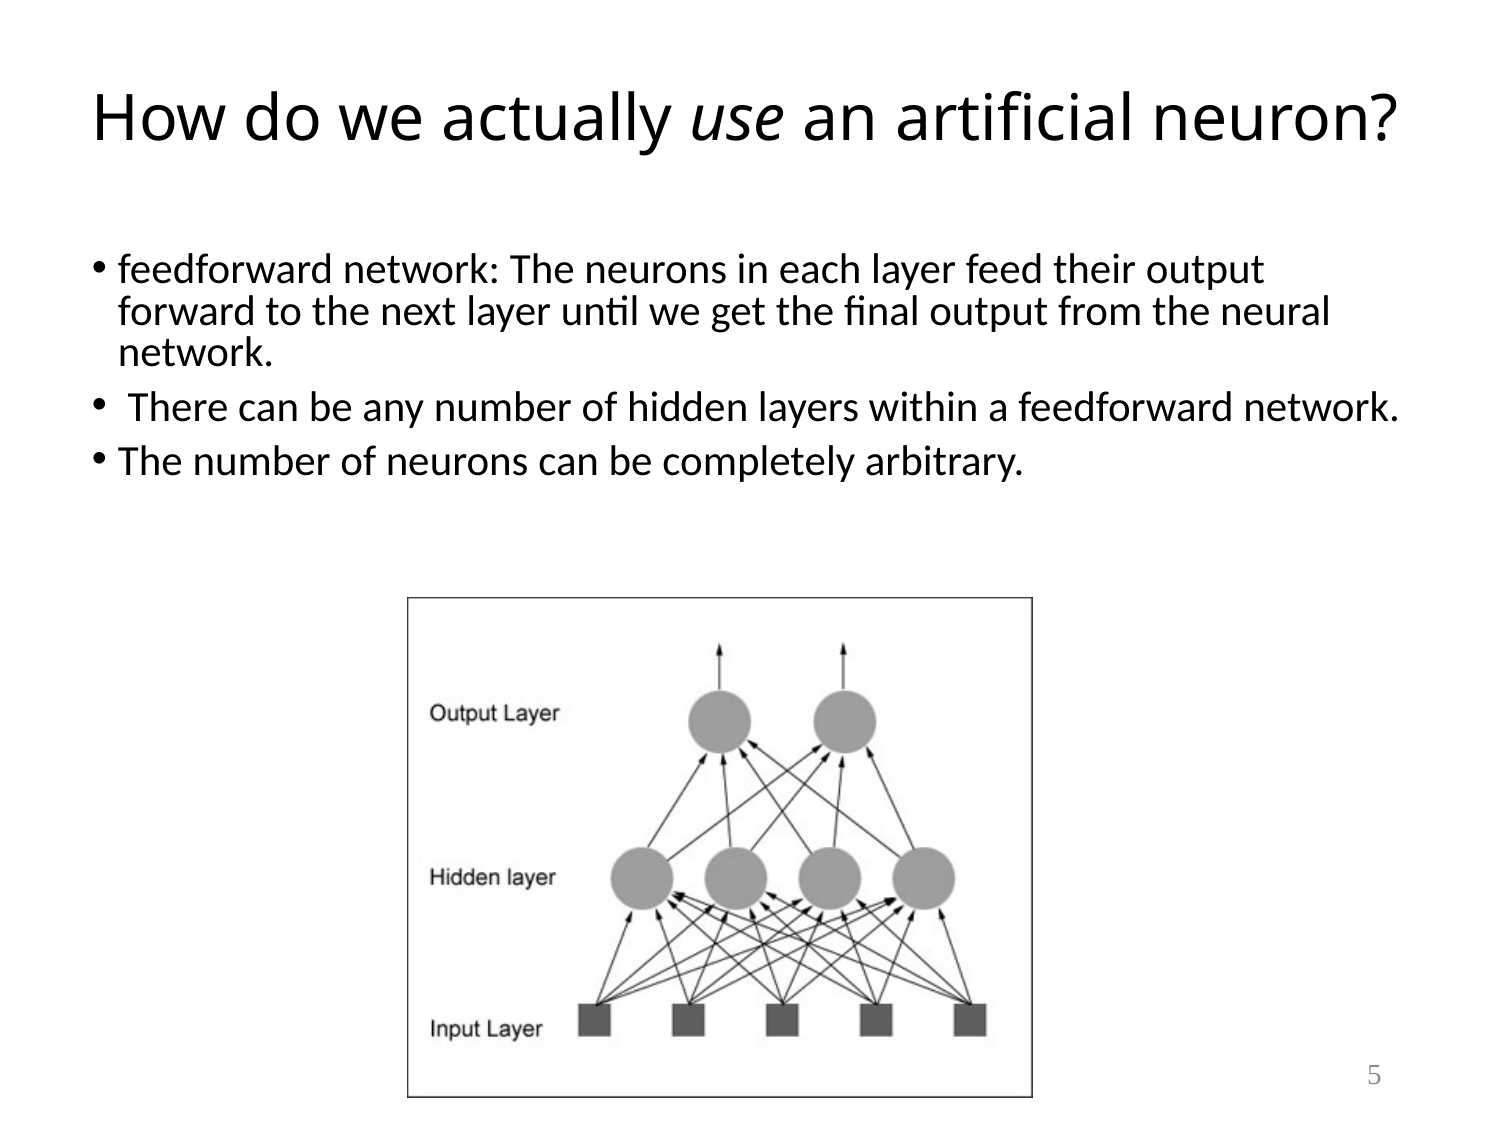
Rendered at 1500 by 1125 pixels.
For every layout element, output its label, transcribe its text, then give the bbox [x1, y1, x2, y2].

list feedforward network: The neurons in each layer feed their output forward to the next layer until we get the final output from the neural network. There can be any number of hidden layers within a feedforward network. The number of neurons can be completely arbitrary. [76, 243, 1427, 529]
picture [407, 597, 1033, 1098]
title How do we actually use an artificial neuron? [76, 42, 1427, 197]
slide_number 5 [1059, 1042, 1397, 1103]
